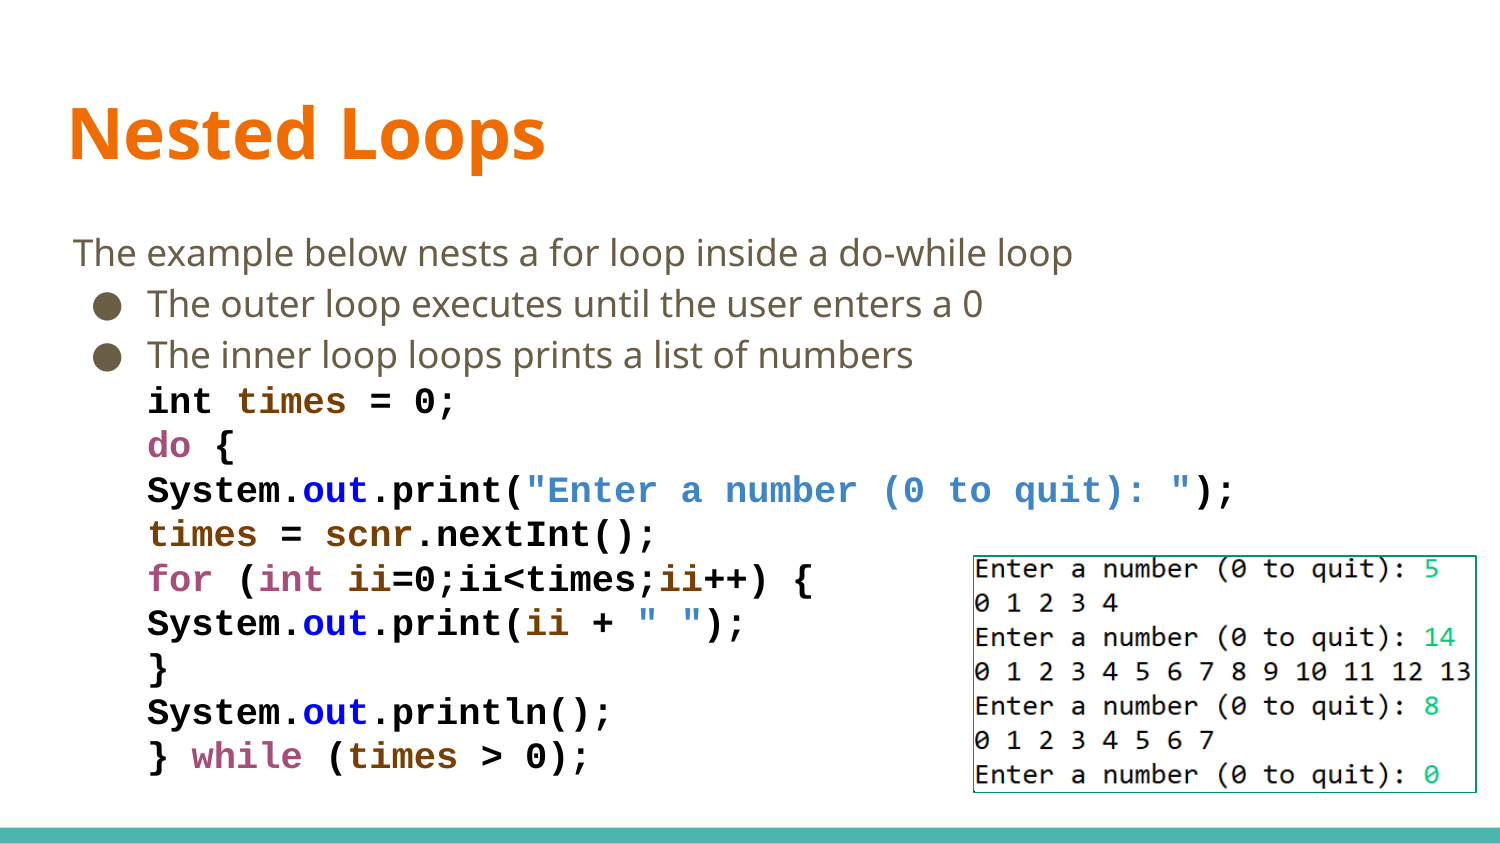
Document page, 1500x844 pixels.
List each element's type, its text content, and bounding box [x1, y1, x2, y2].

title Nested Loops [51, 72, 1449, 189]
picture [974, 556, 1476, 793]
list The example below nests a for loop inside a do-while loop The outer loop executes until the user enters a 0 The inner loop loops prints a list of numbers int times = 0; do { System.out.print("Enter a number (0 to quit): "); times = scnr.nextInt(); for (int ii=0;ii<times;ii++) { System.out.print(ii + " "); } System.out.println(); } while (times > 0); [57, 207, 1476, 792]
